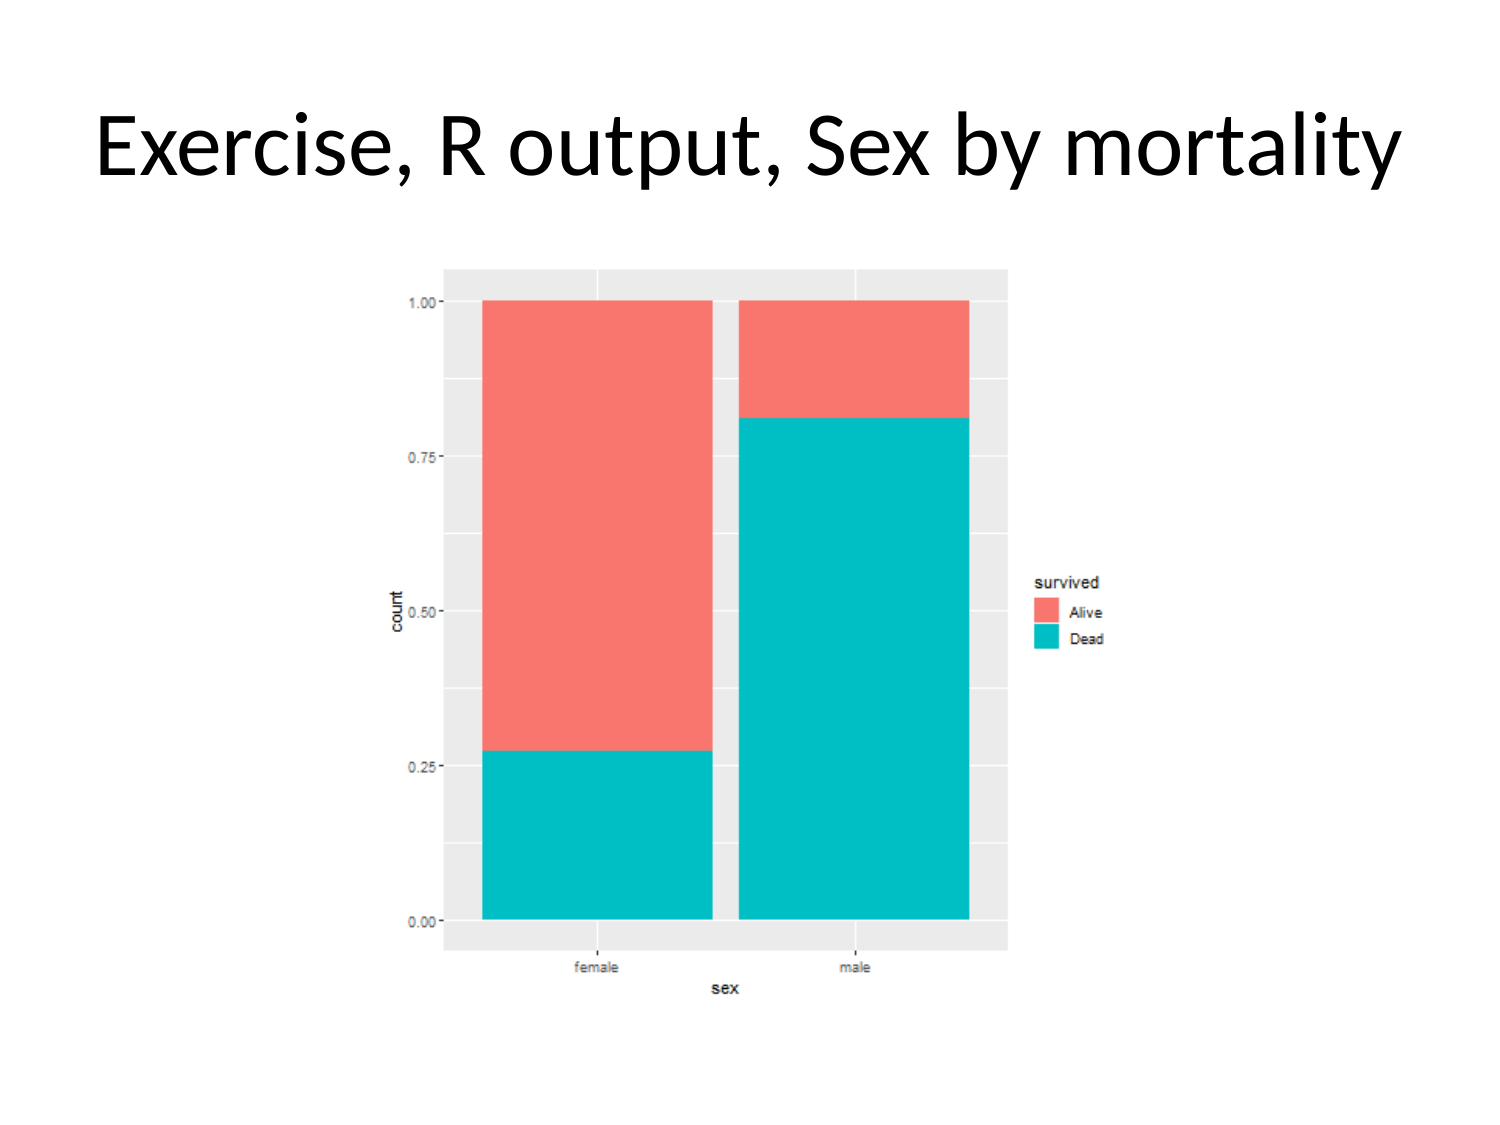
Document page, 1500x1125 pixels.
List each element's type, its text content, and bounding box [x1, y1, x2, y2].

title Exercise, R output, Sex by mortality [75, 45, 1425, 233]
picture [378, 262, 1122, 1005]
